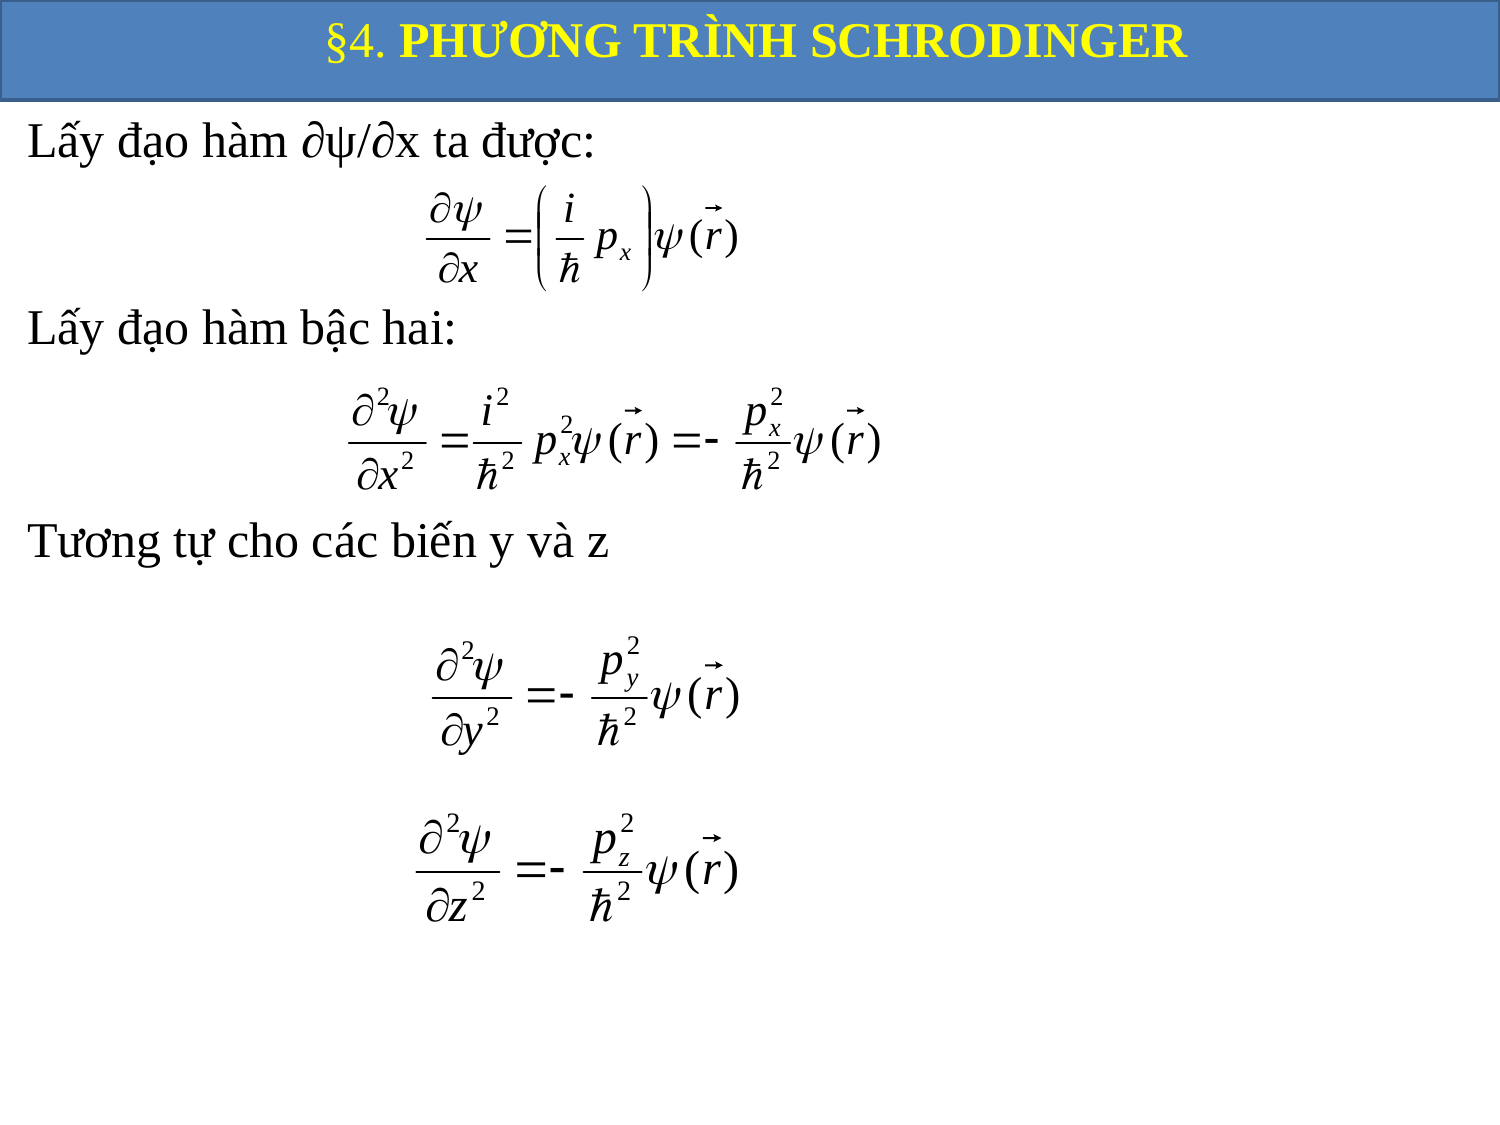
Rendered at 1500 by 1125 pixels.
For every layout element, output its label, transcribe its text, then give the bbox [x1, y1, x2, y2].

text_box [408, 799, 751, 933]
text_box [424, 624, 751, 764]
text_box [341, 374, 888, 500]
text_box [0, 0, 12, 102]
text_box Tương tự cho các biến y và z [12, 499, 986, 575]
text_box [419, 177, 747, 300]
text_box Lấy đạo hàm bậc hai: [12, 287, 929, 363]
text_box Lấy đạo hàm ∂ψ/∂x ta được: [12, 99, 981, 175]
text_box §4. PHƯƠNG TRÌNH SCHRODINGER [12, 0, 1500, 135]
